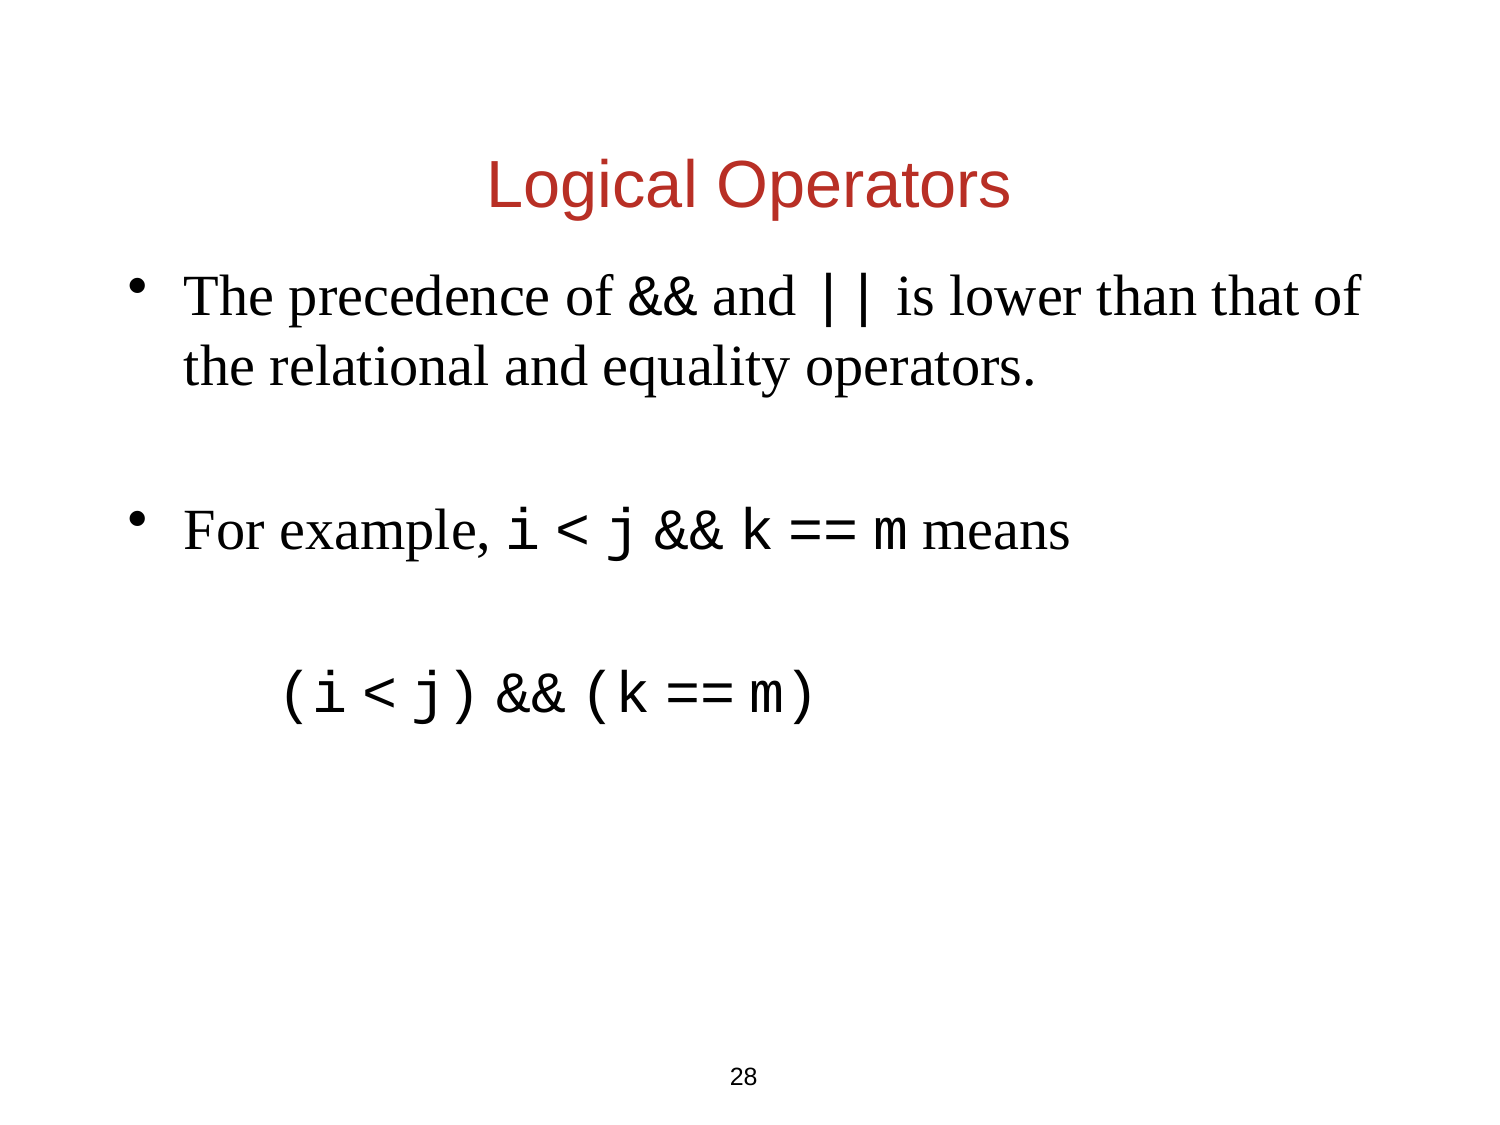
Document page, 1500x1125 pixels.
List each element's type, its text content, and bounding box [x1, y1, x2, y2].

list The precedence of && and || is lower than that of the relational and equality operators. For example, i < j && k == m means (i < j) && (k == m) [112, 249, 1388, 1038]
slide_number 28 [687, 1049, 801, 1101]
title Logical Operators [112, 125, 1388, 238]
